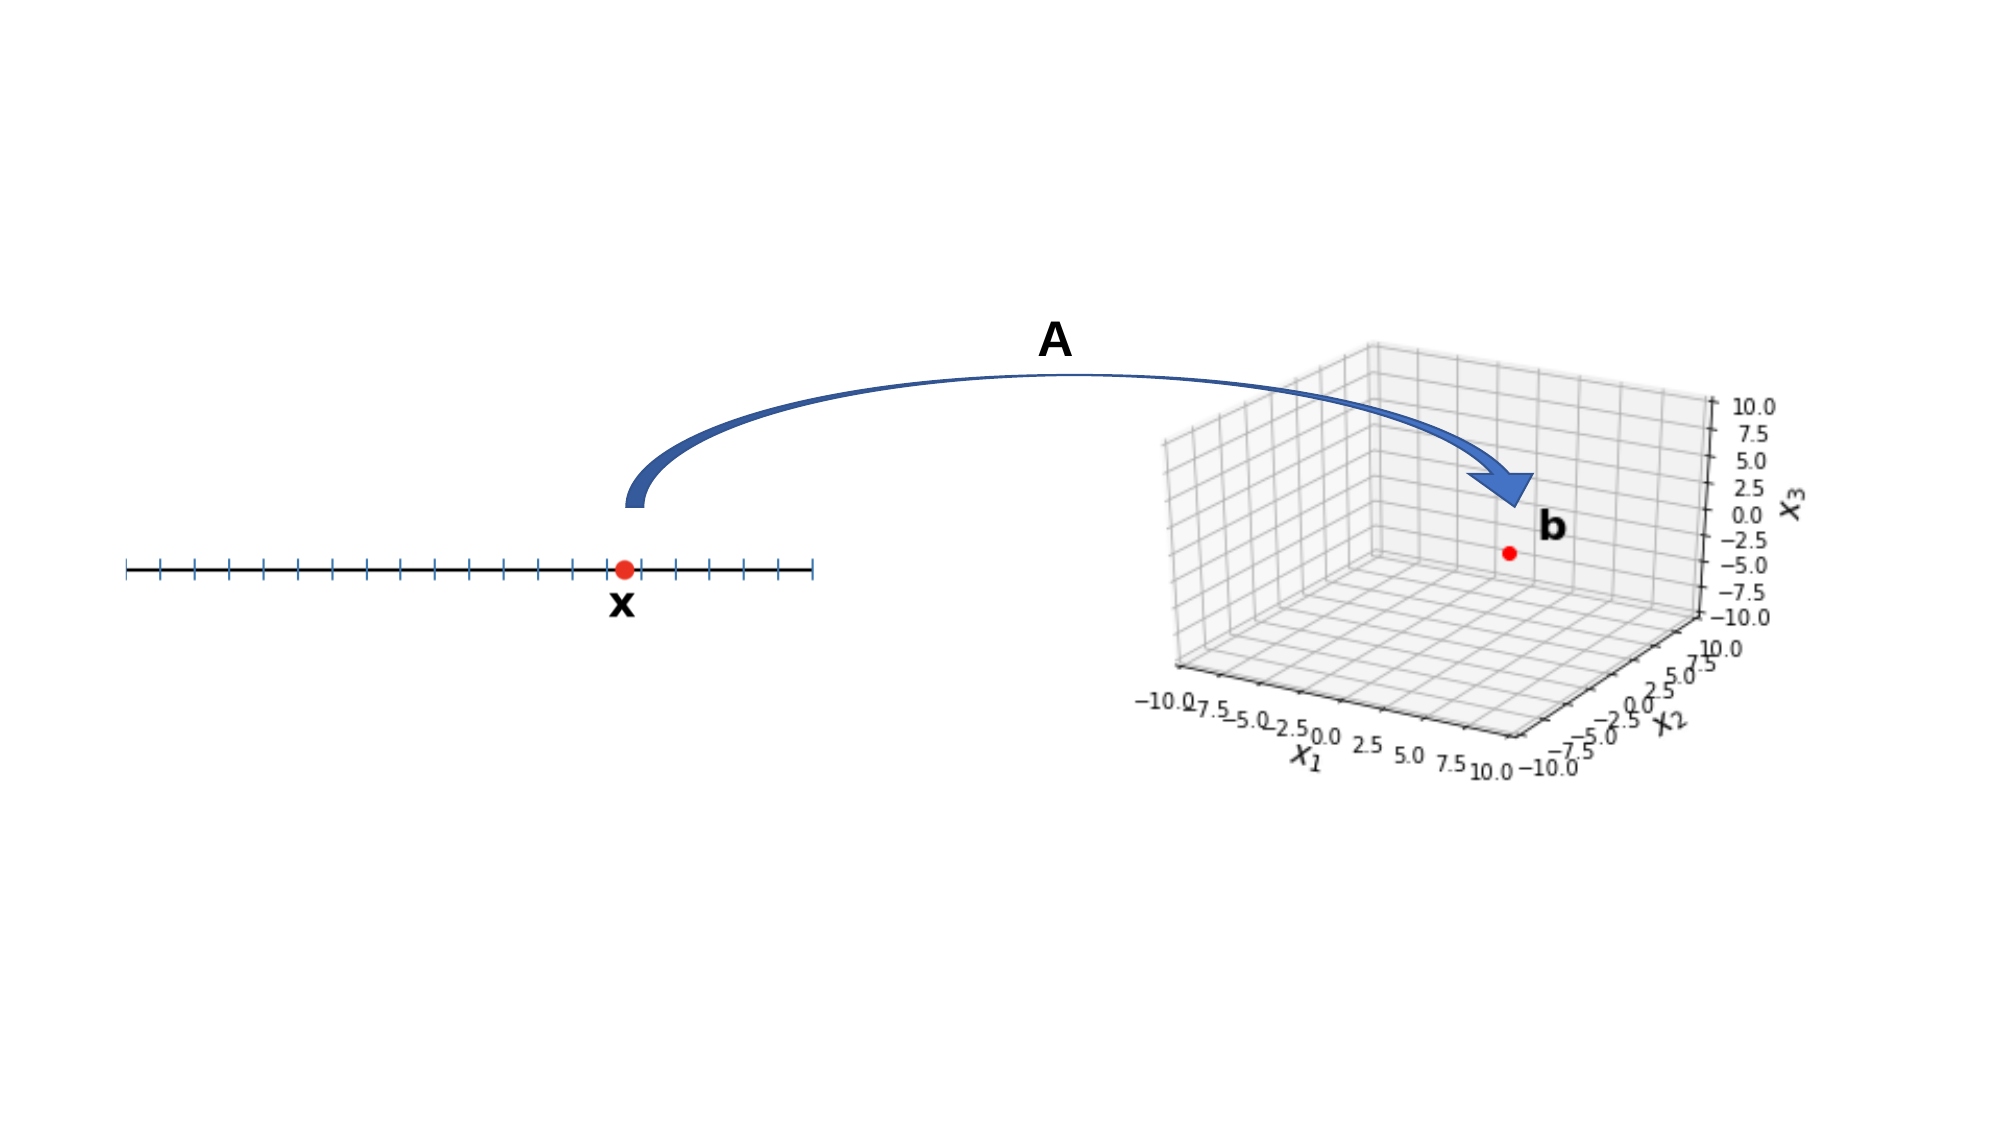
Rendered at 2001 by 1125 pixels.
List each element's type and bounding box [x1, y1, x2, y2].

picture [72, 390, 916, 735]
picture [971, 240, 1872, 841]
text_box [855, 377, 971, 390]
